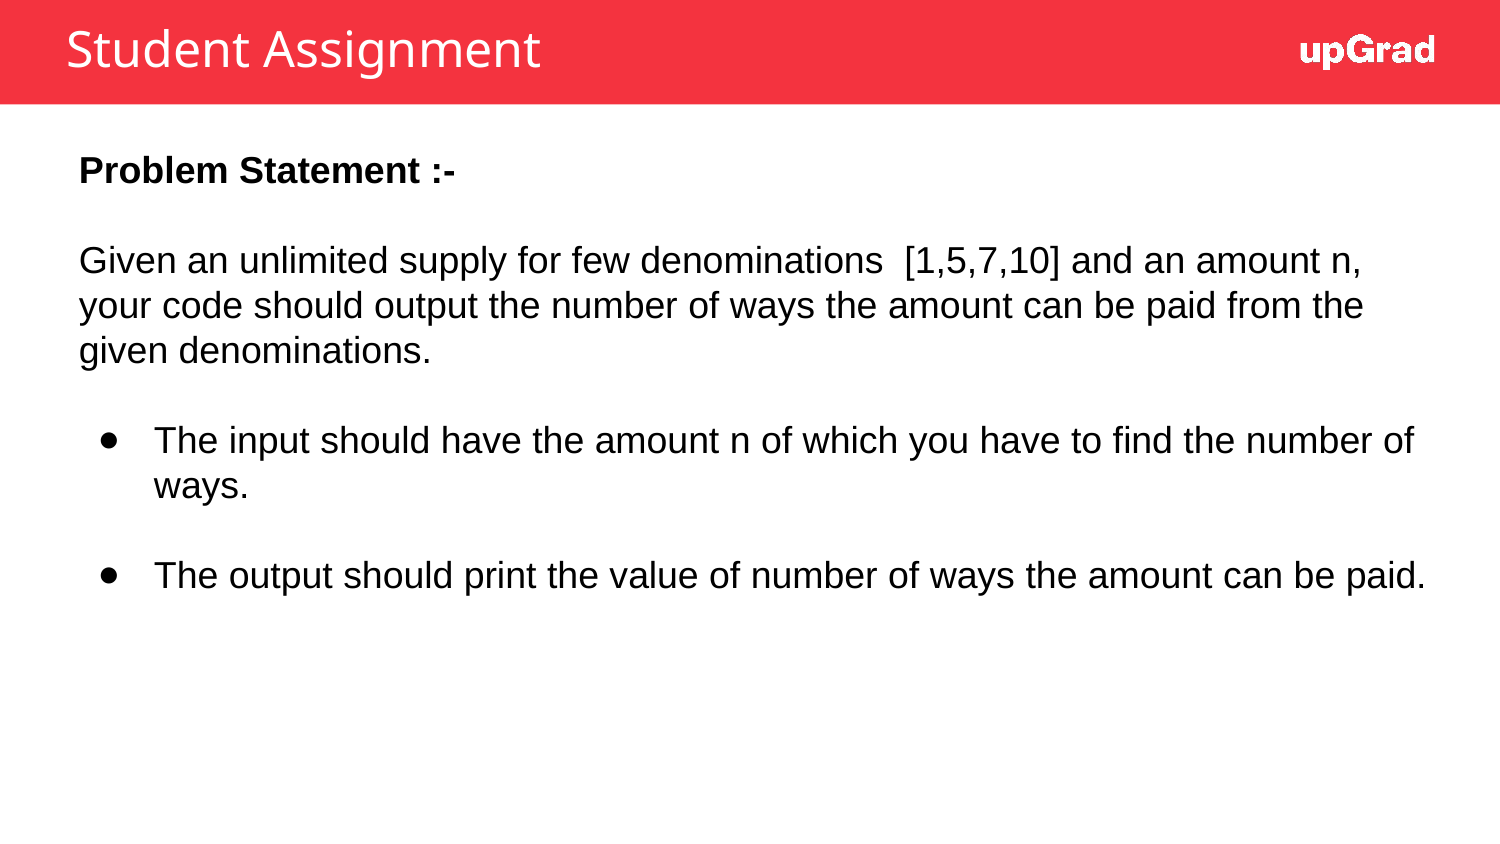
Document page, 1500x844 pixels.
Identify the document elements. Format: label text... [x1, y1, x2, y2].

text_box [1300, 34, 1435, 71]
text_box [0, 0, 1500, 105]
text_box Problem Statement :- Given an unlimited supply for few denominations [1,5,7,10] and an amount n, your code should output the number of ways the amount can be paid from the given denominations. The input should have the amount n of which you have to find the number of ways. The output should print the value of number of ways the amount can be paid. [63, 131, 1457, 300]
title Student Assignment [63, 15, 1203, 80]
